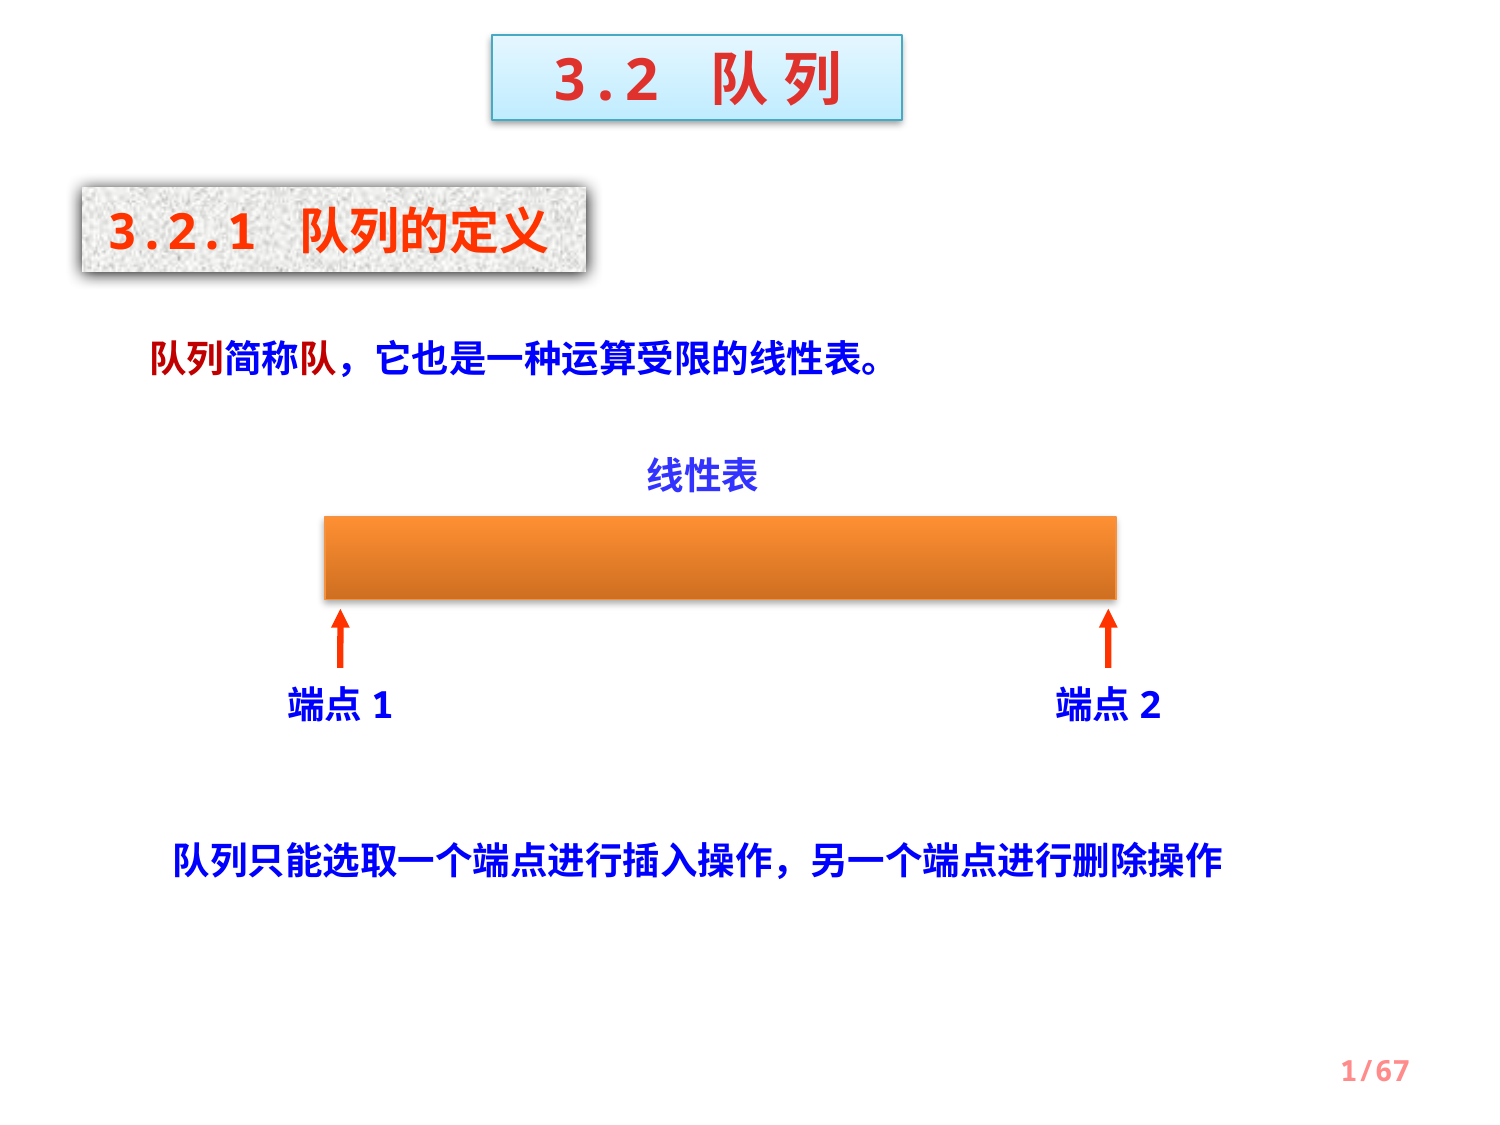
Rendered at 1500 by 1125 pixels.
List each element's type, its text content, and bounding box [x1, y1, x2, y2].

text_box 线性表 [550, 444, 856, 505]
text_box [324, 516, 1117, 600]
text_box 队列简称队，它也是一种运算受限的线性表。 [117, 327, 1055, 388]
text_box 3.2.1 队列的定义 [82, 187, 586, 272]
text_box 队列只能选取一个端点进行插入操作，另一个端点进行删除操作 [140, 812, 1289, 890]
slide_number 1/67 [1074, 1042, 1425, 1103]
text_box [245, 608, 1204, 735]
text_box 3.2 队 列 [491, 34, 903, 121]
